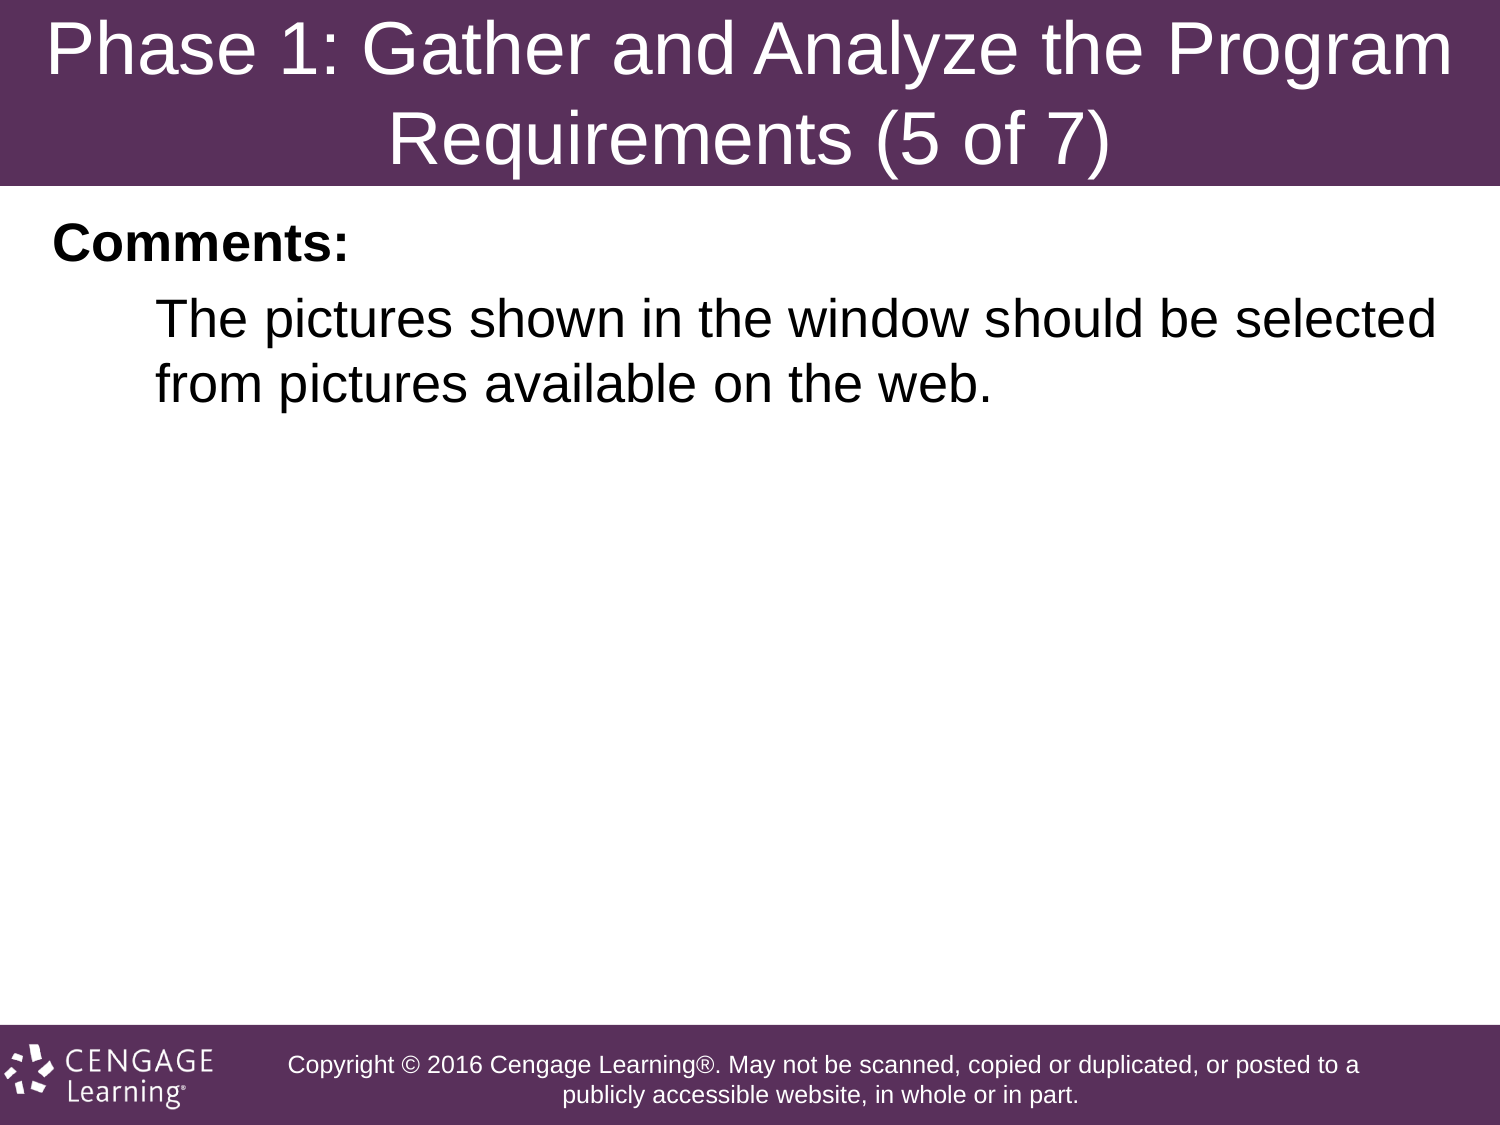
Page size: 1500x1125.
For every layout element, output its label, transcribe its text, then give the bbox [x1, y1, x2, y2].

list Comments: The pictures shown in the window should be selected from pictures available on the web. [37, 200, 1475, 1013]
title Phase 1: Gather and Analyze the Program Requirements (5 of 7) [7, 4, 1493, 175]
picture [0, 1040, 216, 1113]
